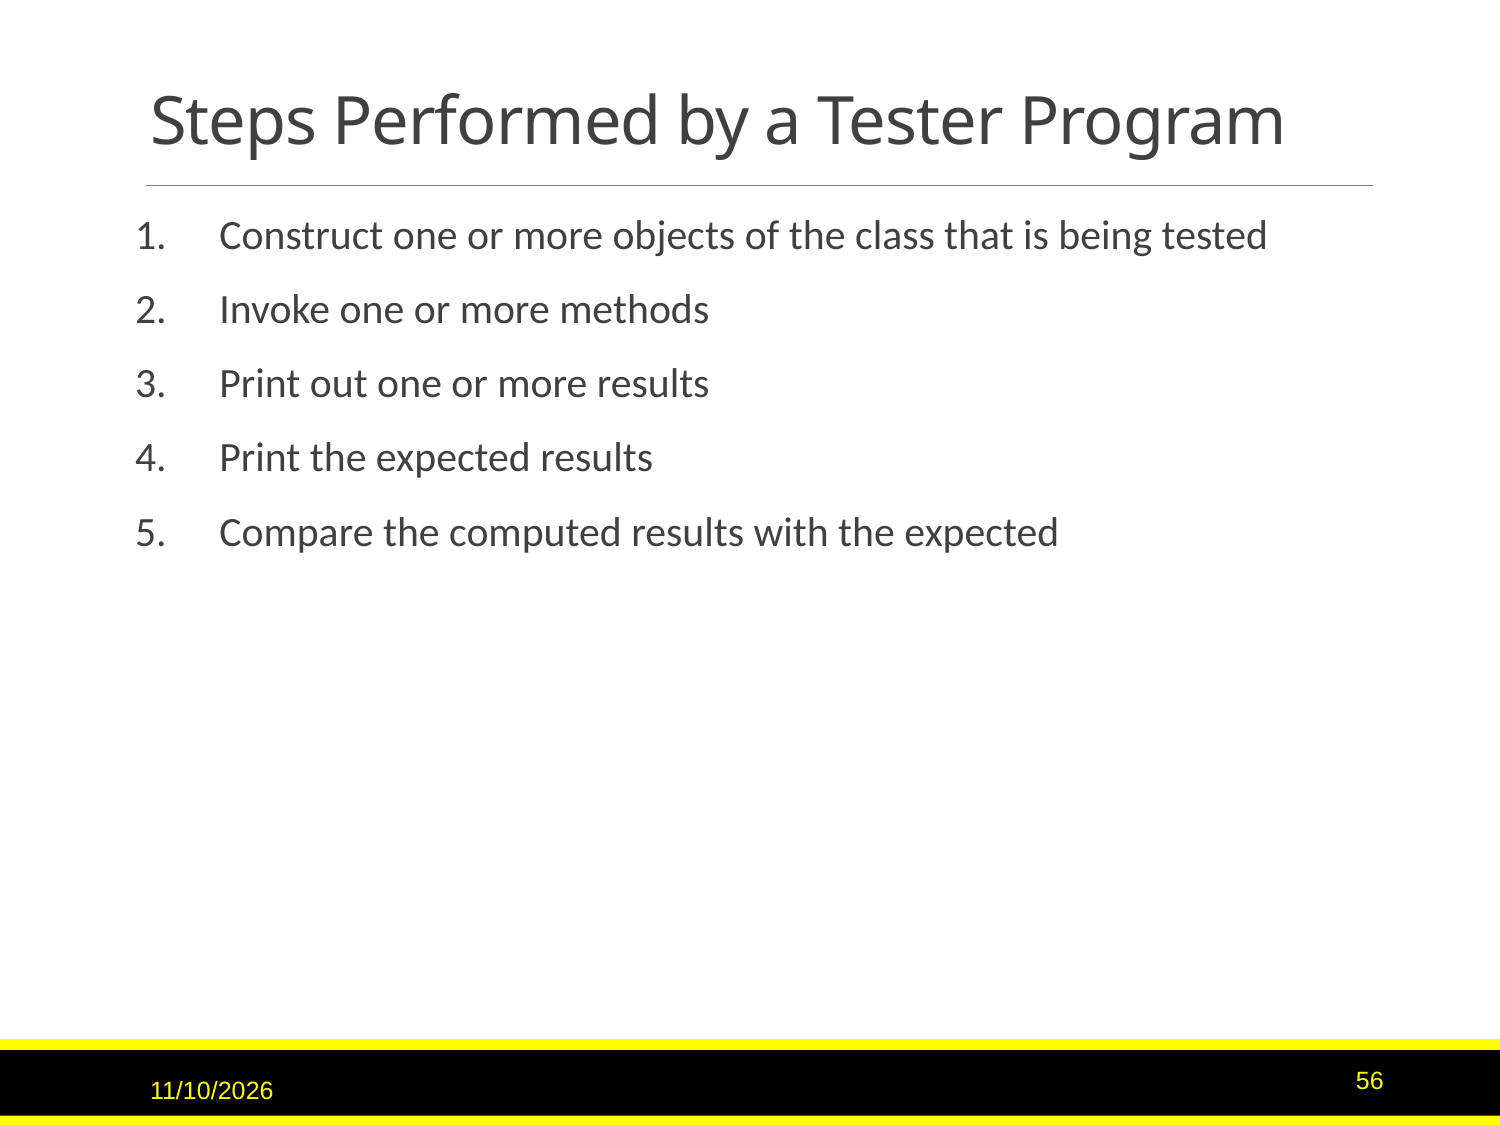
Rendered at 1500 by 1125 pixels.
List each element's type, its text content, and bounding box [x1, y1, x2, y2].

title Steps Performed by a Tester Program [135, 47, 1373, 167]
list Construct one or more objects of the class that is being tested Invoke one or more methods Print out one or more results Print the expected results Compare the computed results with the expected [135, 205, 1373, 963]
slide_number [135, 1059, 440, 1120]
